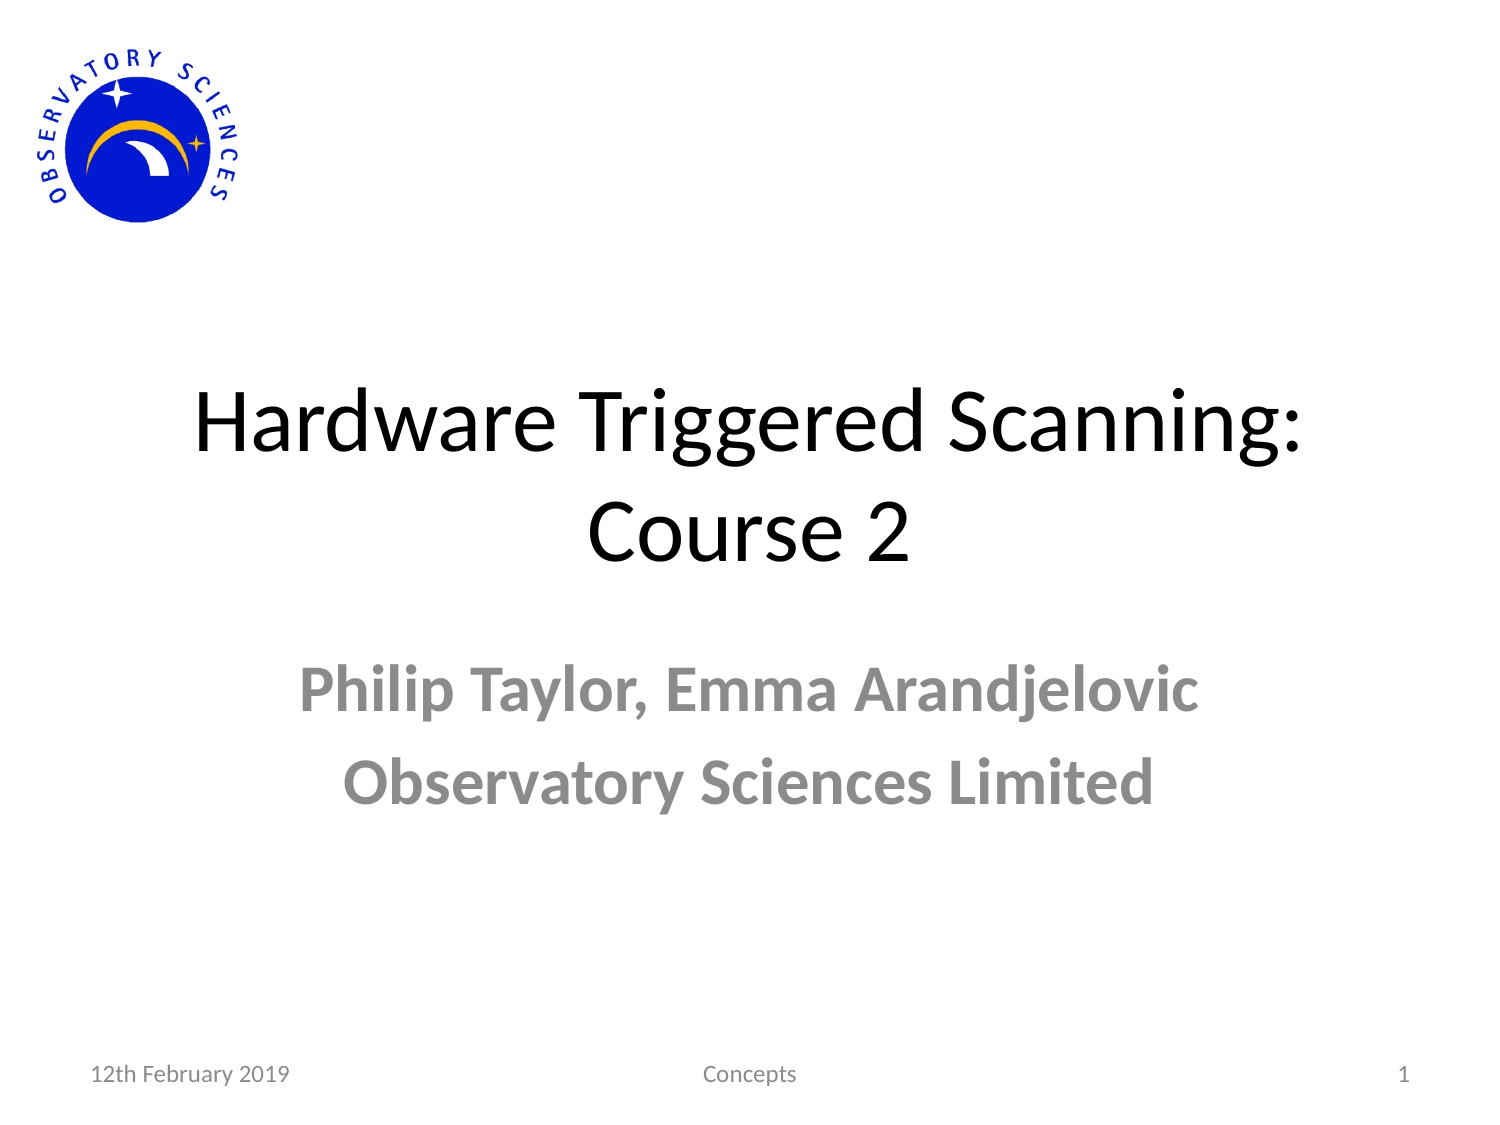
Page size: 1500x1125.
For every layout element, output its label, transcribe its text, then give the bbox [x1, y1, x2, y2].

footer Concepts [512, 1042, 988, 1103]
slide_number 1 [1074, 1042, 1425, 1103]
title Hardware Triggered Scanning: Course 2 [112, 349, 1388, 591]
picture [37, 49, 238, 223]
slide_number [75, 1042, 425, 1103]
subtitle Philip Taylor, Emma Arandjelovic Observatory Sciences Limited [225, 637, 1275, 925]
